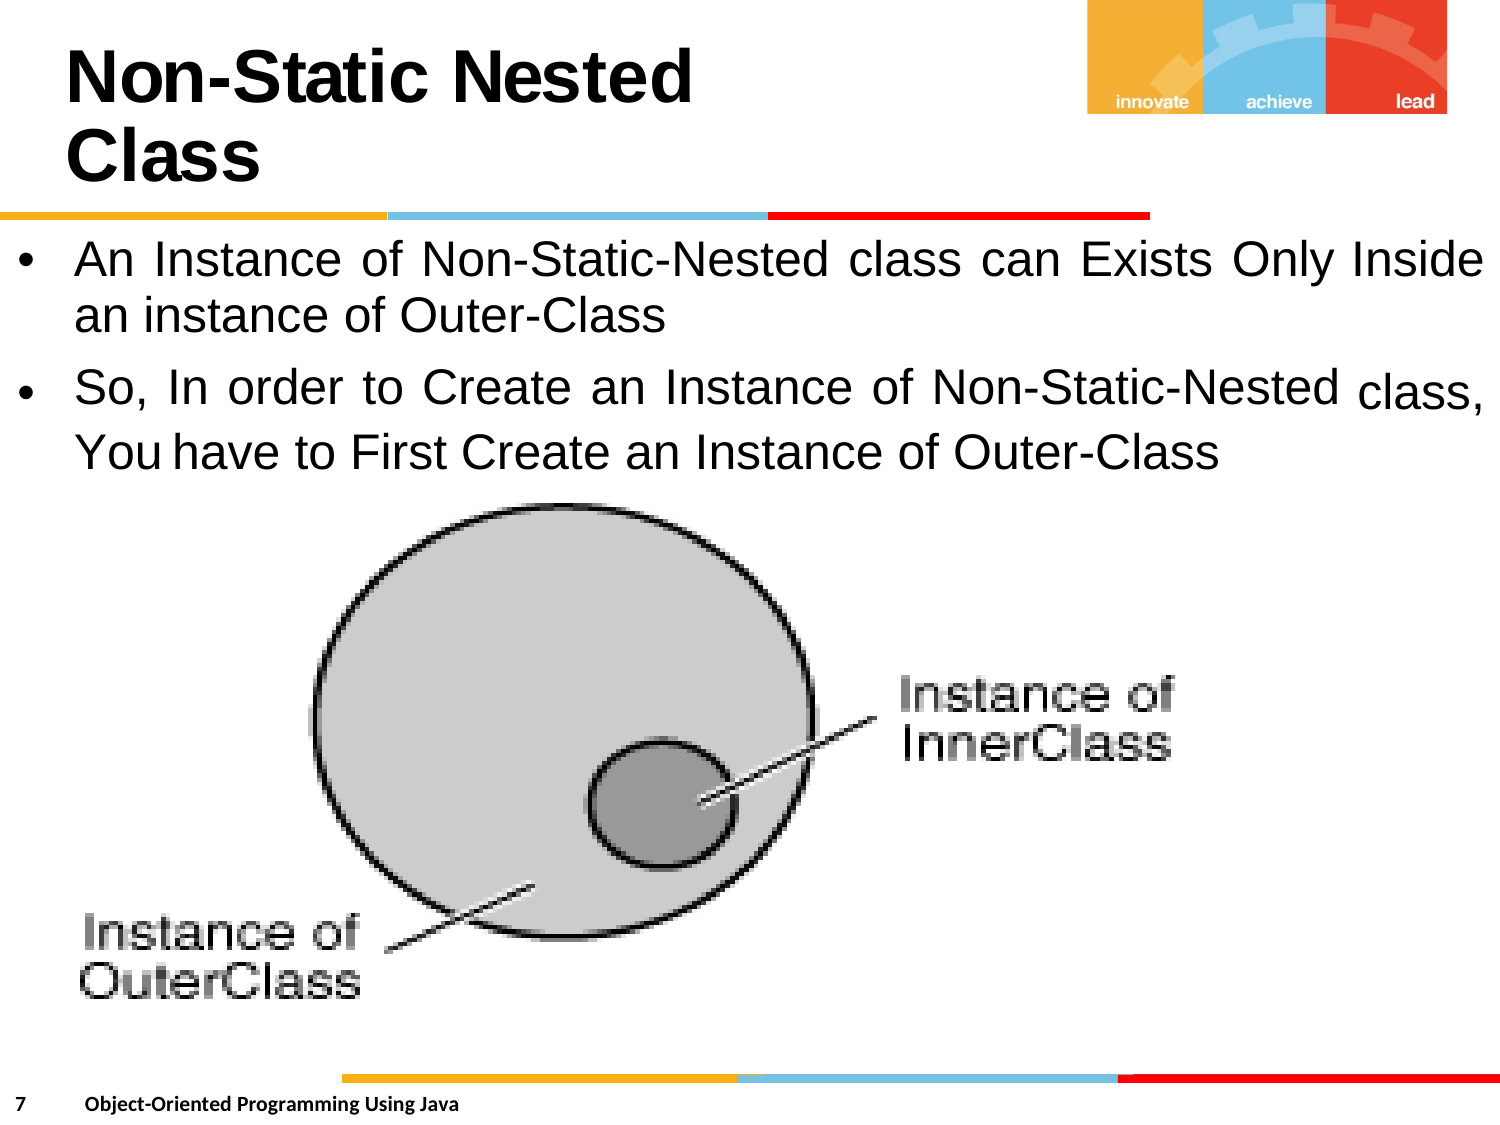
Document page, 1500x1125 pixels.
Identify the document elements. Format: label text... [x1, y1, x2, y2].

text_box • [15, 233, 45, 288]
text_box [76, 503, 1176, 1012]
text_box • [15, 366, 45, 421]
text_box Create [458, 426, 621, 481]
text_box [1087, 0, 1448, 114]
text_box class, [1355, 366, 1495, 421]
text_box First [348, 426, 457, 481]
text_box 7 [12, 1092, 34, 1122]
text_box Outer-Class [950, 426, 1230, 481]
text_box Inside [1349, 233, 1495, 288]
text_box Instance [692, 426, 894, 481]
text_box Non-Static Nested Class [62, 38, 877, 118]
text_box to [292, 426, 347, 481]
text_box Object-Oriented Programming Using Java [82, 1092, 519, 1122]
text_box of [895, 426, 949, 481]
text_box An Instance of Non-Static-Nested class can Exists Only an instance of Outer-Class So, In order to Create an Instance of Non-Static-Nested [71, 233, 1349, 421]
text_box You [71, 426, 168, 481]
text_box an [623, 426, 691, 481]
text_box have [170, 426, 291, 481]
